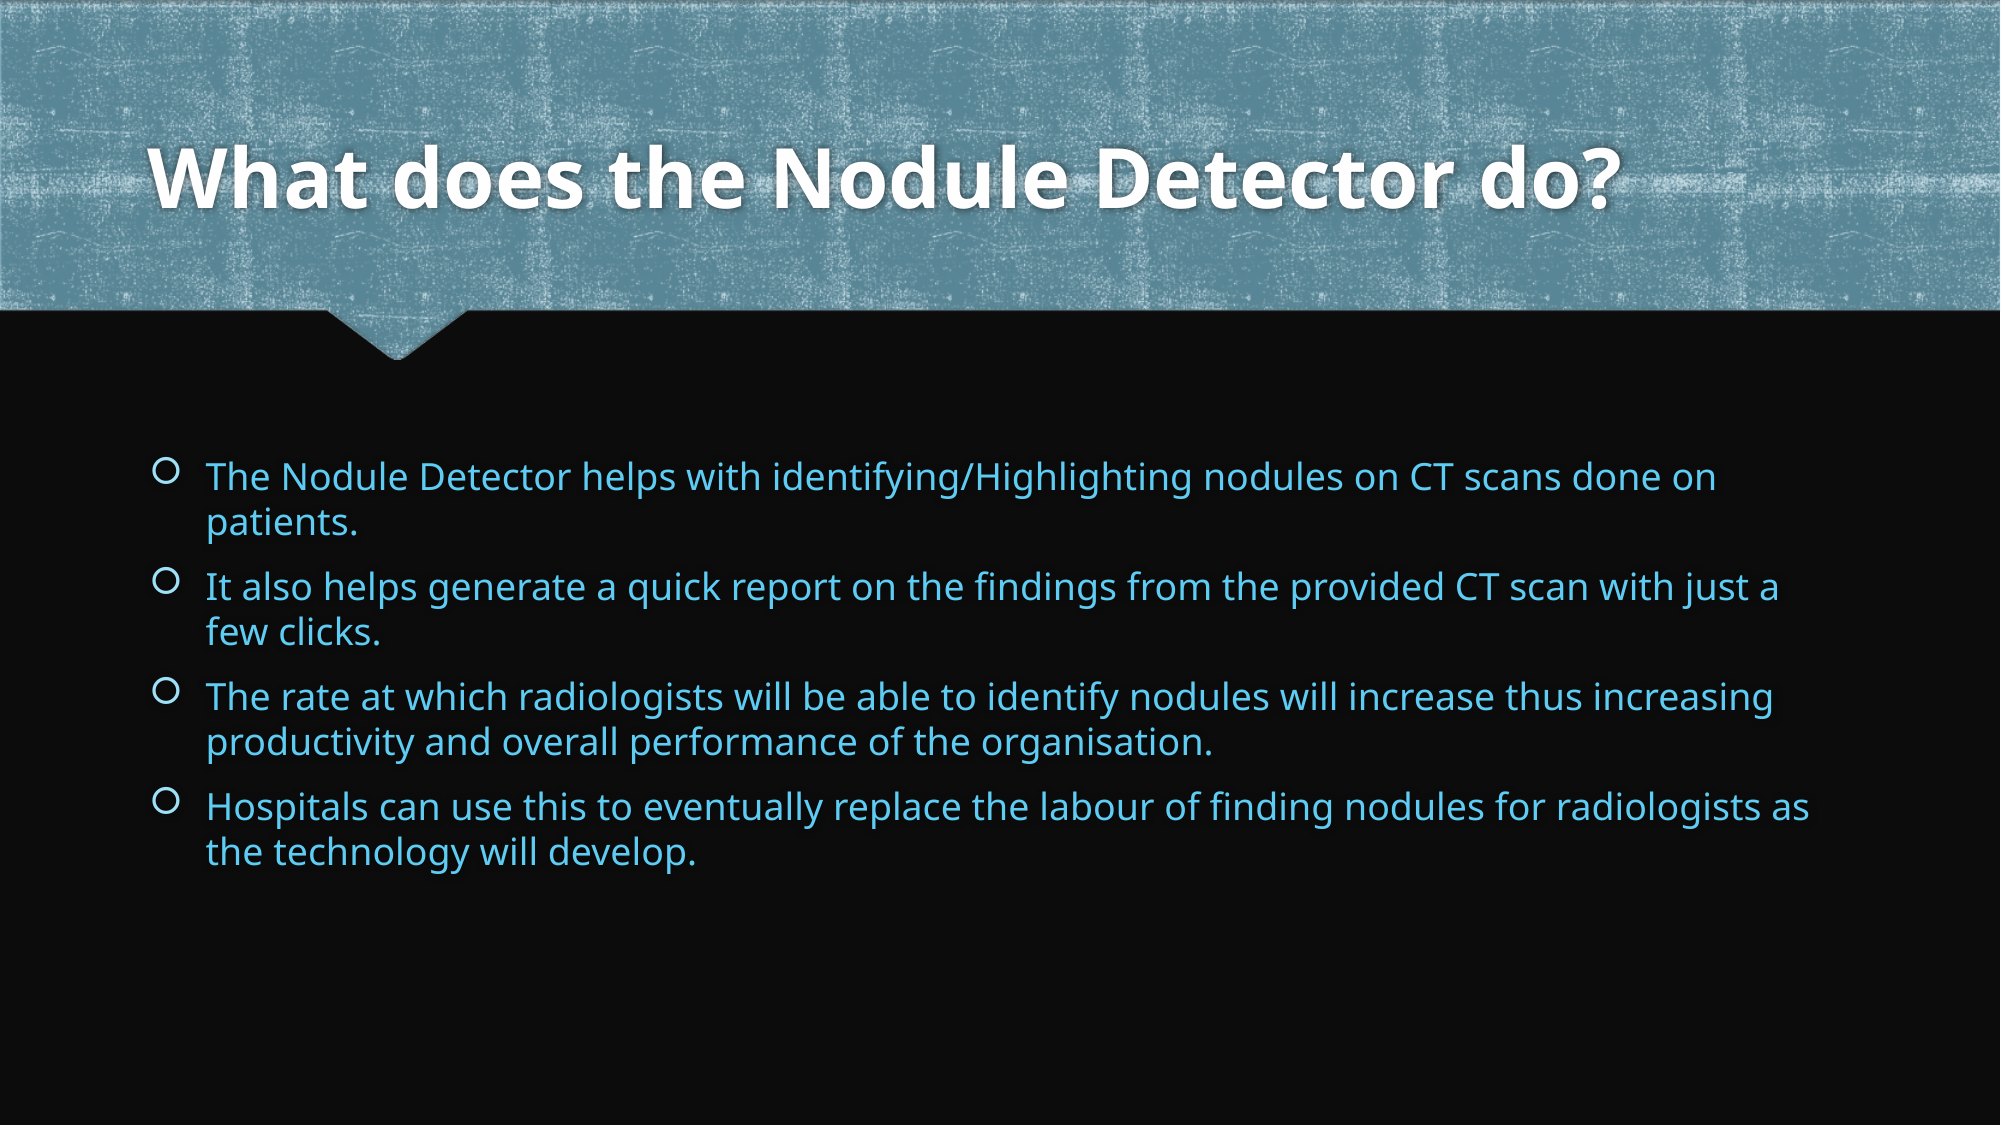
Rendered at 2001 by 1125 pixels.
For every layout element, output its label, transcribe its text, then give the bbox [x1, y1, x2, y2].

list The Nodule Detector helps with identifying/Highlighting nodules on CT scans done on patients. It also helps generate a quick report on the findings from the provided CT scan with just a few clicks. The rate at which radiologists will be able to identify nodules will increase thus increasing productivity and overall performance of the organisation. Hospitals can use this to eventually replace the labour of finding nodules for radiologists as the technology will develop. [134, 364, 1866, 962]
title What does the Nodule Detector do? [132, 73, 1868, 233]
